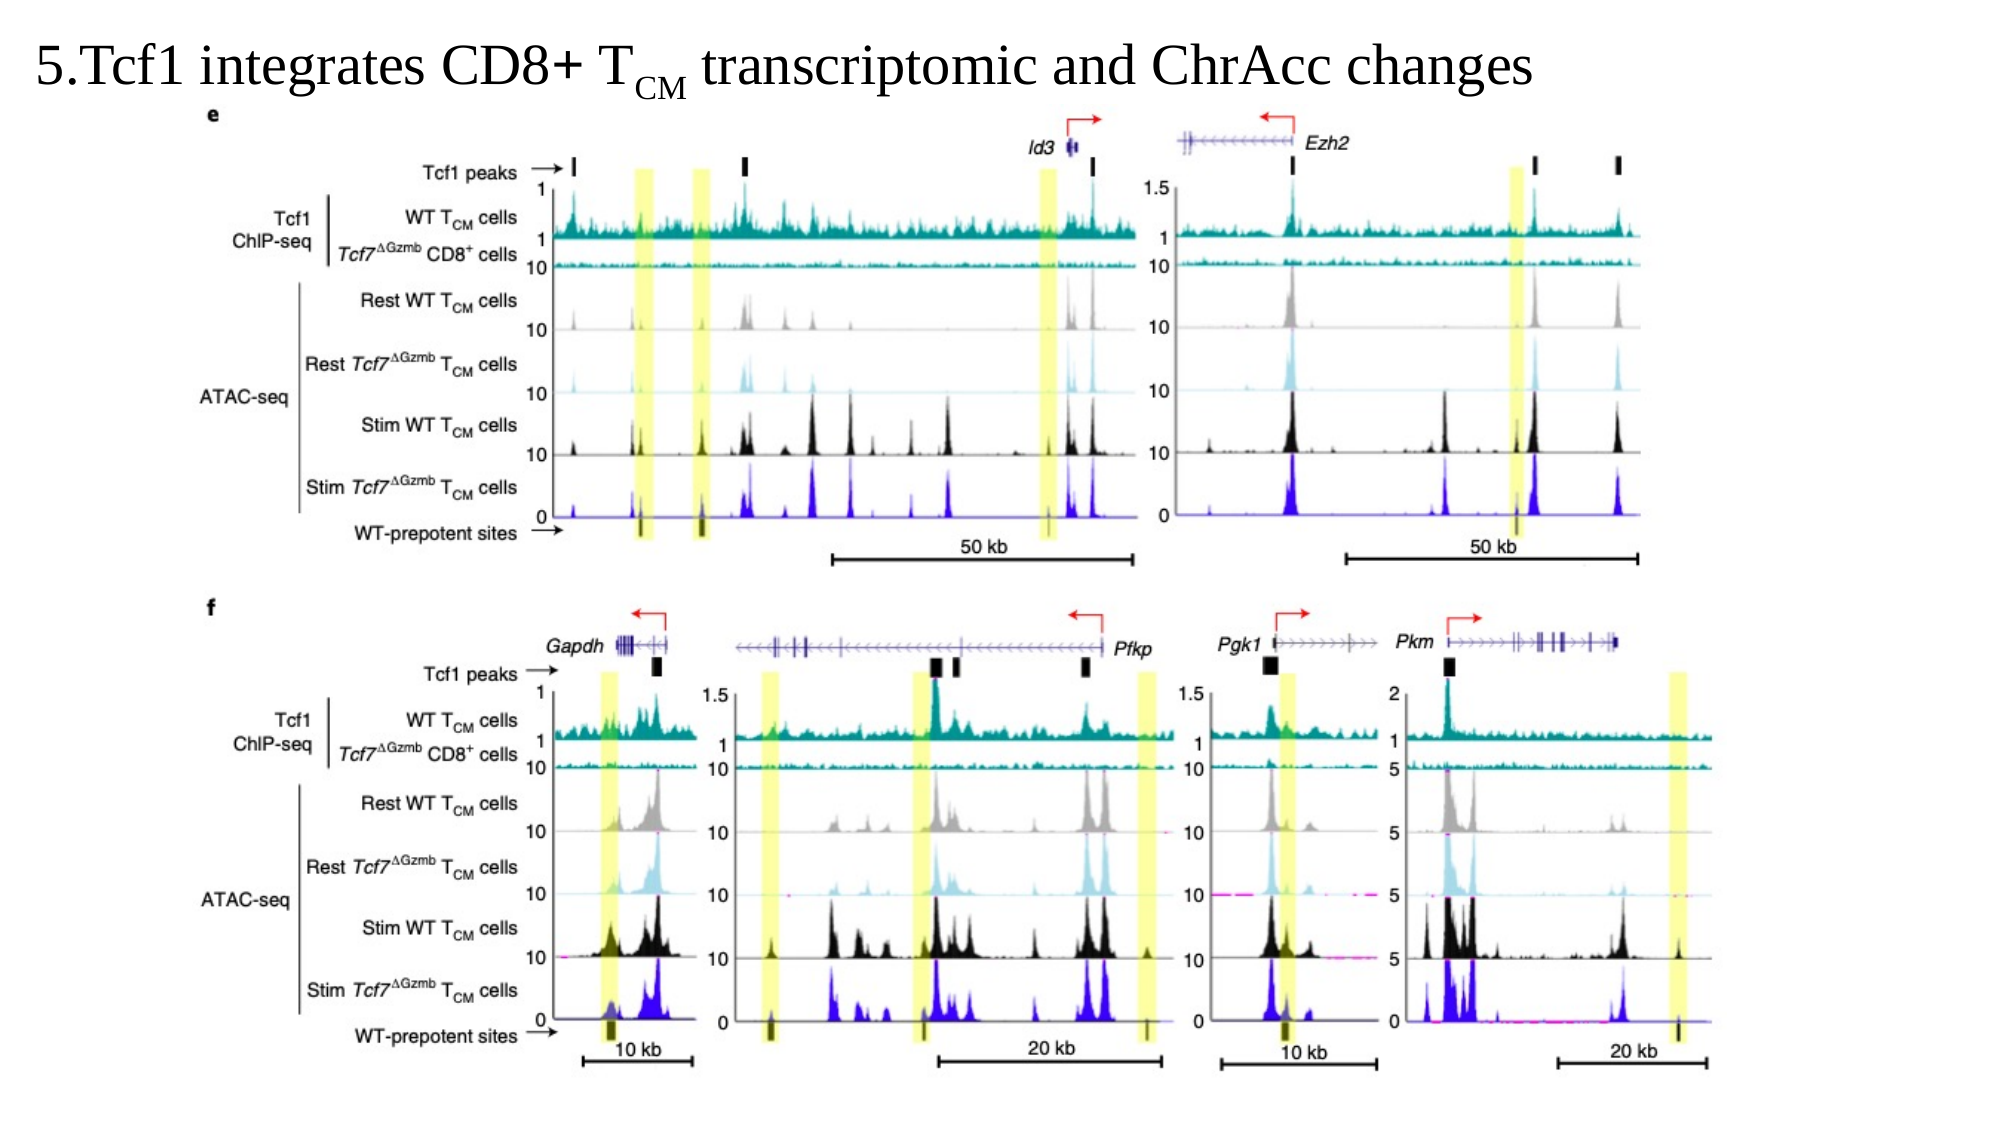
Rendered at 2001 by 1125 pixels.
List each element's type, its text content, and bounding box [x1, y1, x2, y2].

text_box 5.Tcf1 integrates CD8+ TCM transcriptomic and ChrAcc changes [21, 18, 1608, 114]
picture [192, 104, 1727, 1092]
